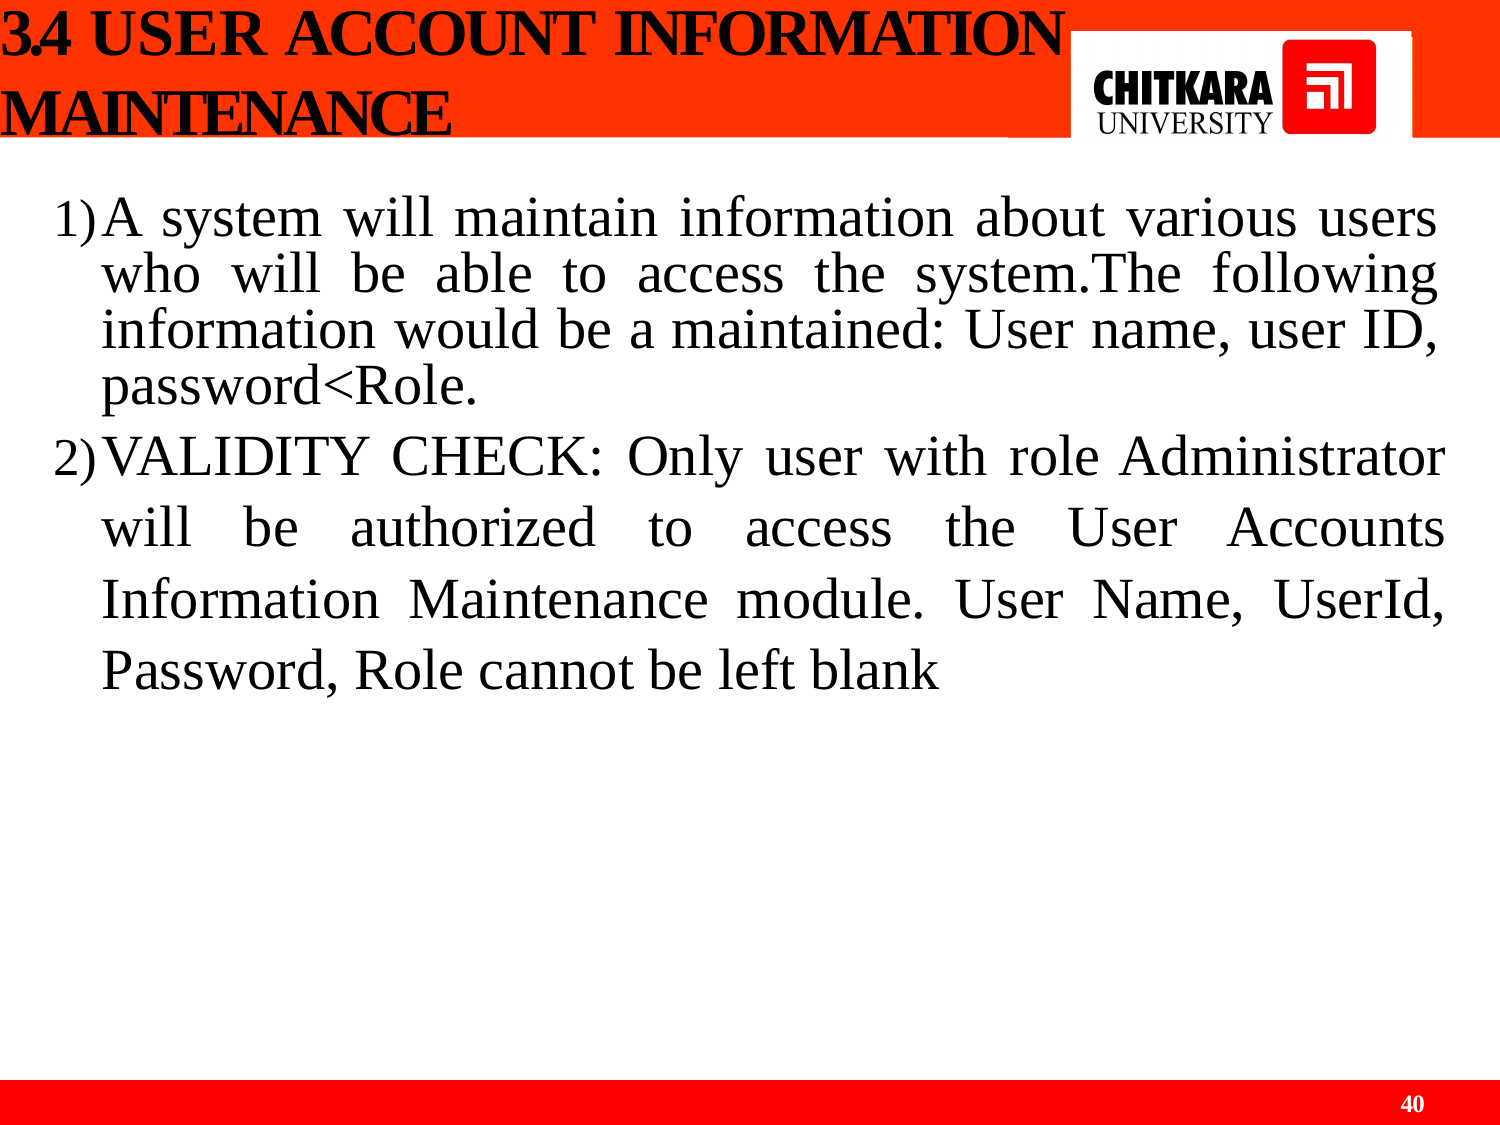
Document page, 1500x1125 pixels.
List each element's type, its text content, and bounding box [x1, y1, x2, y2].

text_box A system will maintain information about various users who will be able to access the system.The following information would be a maintained: User name, user ID, password<Role. VALIDITY CHECK: Only user with role Administrator will be authorized to access the User Accounts Information Maintenance module. User Name, UserId, Password, Role cannot be left blank [53, 174, 1447, 702]
title 3.4 USER ACCOUNT INFORMATION MAINTENANCE [0, 0, 1074, 163]
slide_number 40 [1074, 775, 1425, 1125]
picture [1074, 37, 1391, 138]
